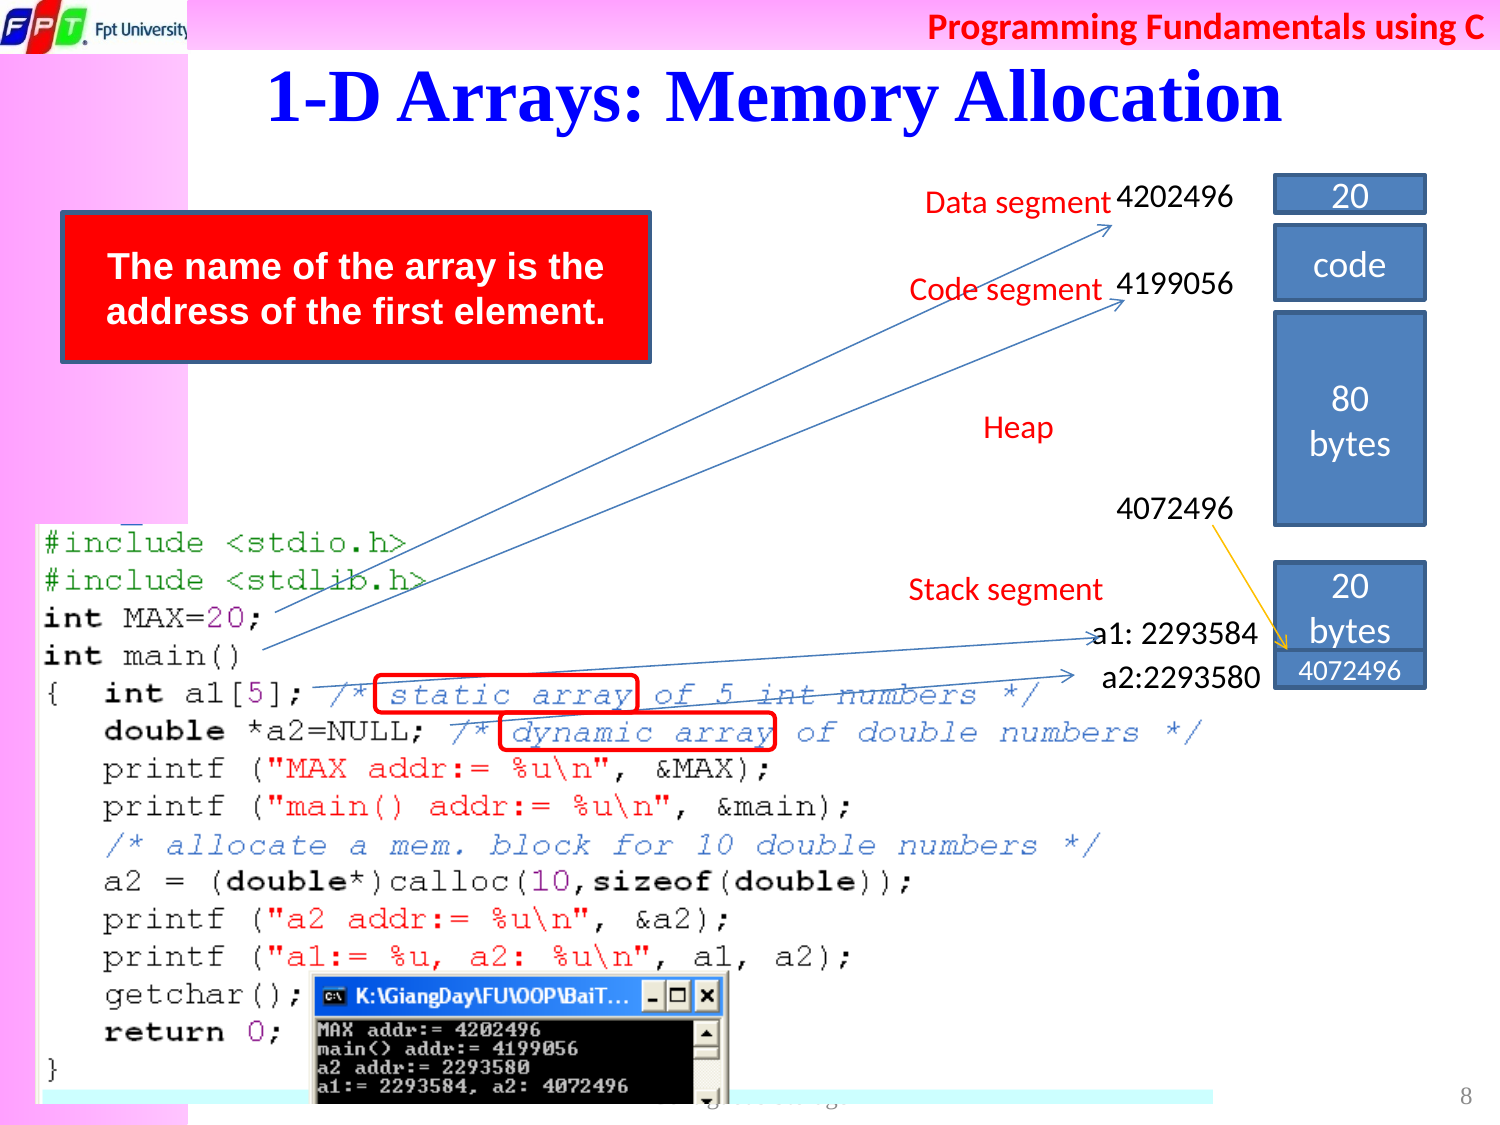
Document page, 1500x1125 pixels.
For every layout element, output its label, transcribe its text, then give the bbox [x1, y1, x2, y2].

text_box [35, 174, 1426, 1104]
slide_number 8 [1137, 1074, 1488, 1116]
title 1-D Arrays: Memory Allocation [125, 45, 1425, 138]
picture [0, 0, 188, 54]
